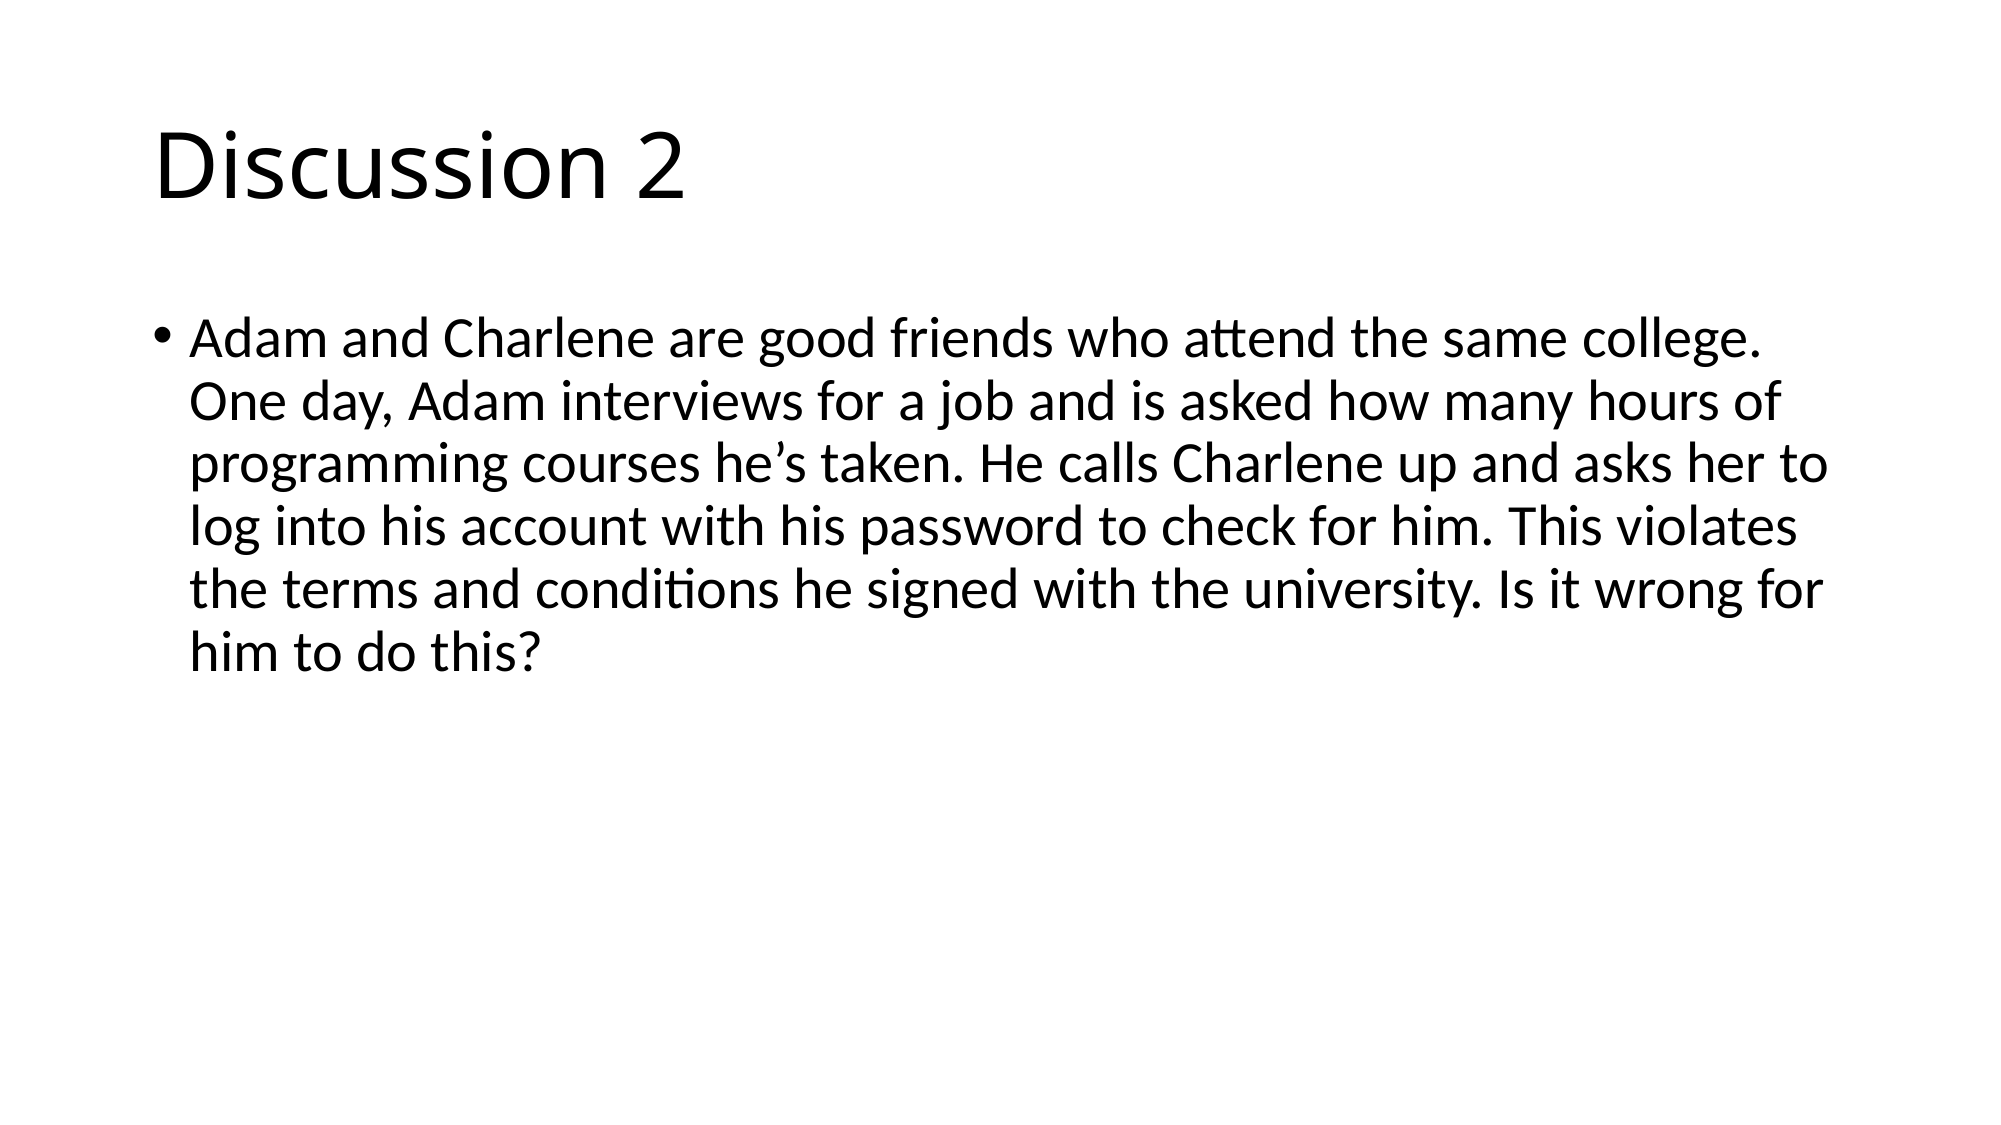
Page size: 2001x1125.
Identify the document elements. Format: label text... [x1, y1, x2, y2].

title Discussion 2 [137, 59, 1863, 278]
list Adam and Charlene are good friends who attend the same college. One day, Adam interviews for a job and is asked how many hours of programming courses he’s taken. He calls Charlene up and asks her to log into his account with his password to check for him. This violates the terms and conditions he signed with the university. Is it wrong for him to do this? [137, 299, 1863, 1014]
